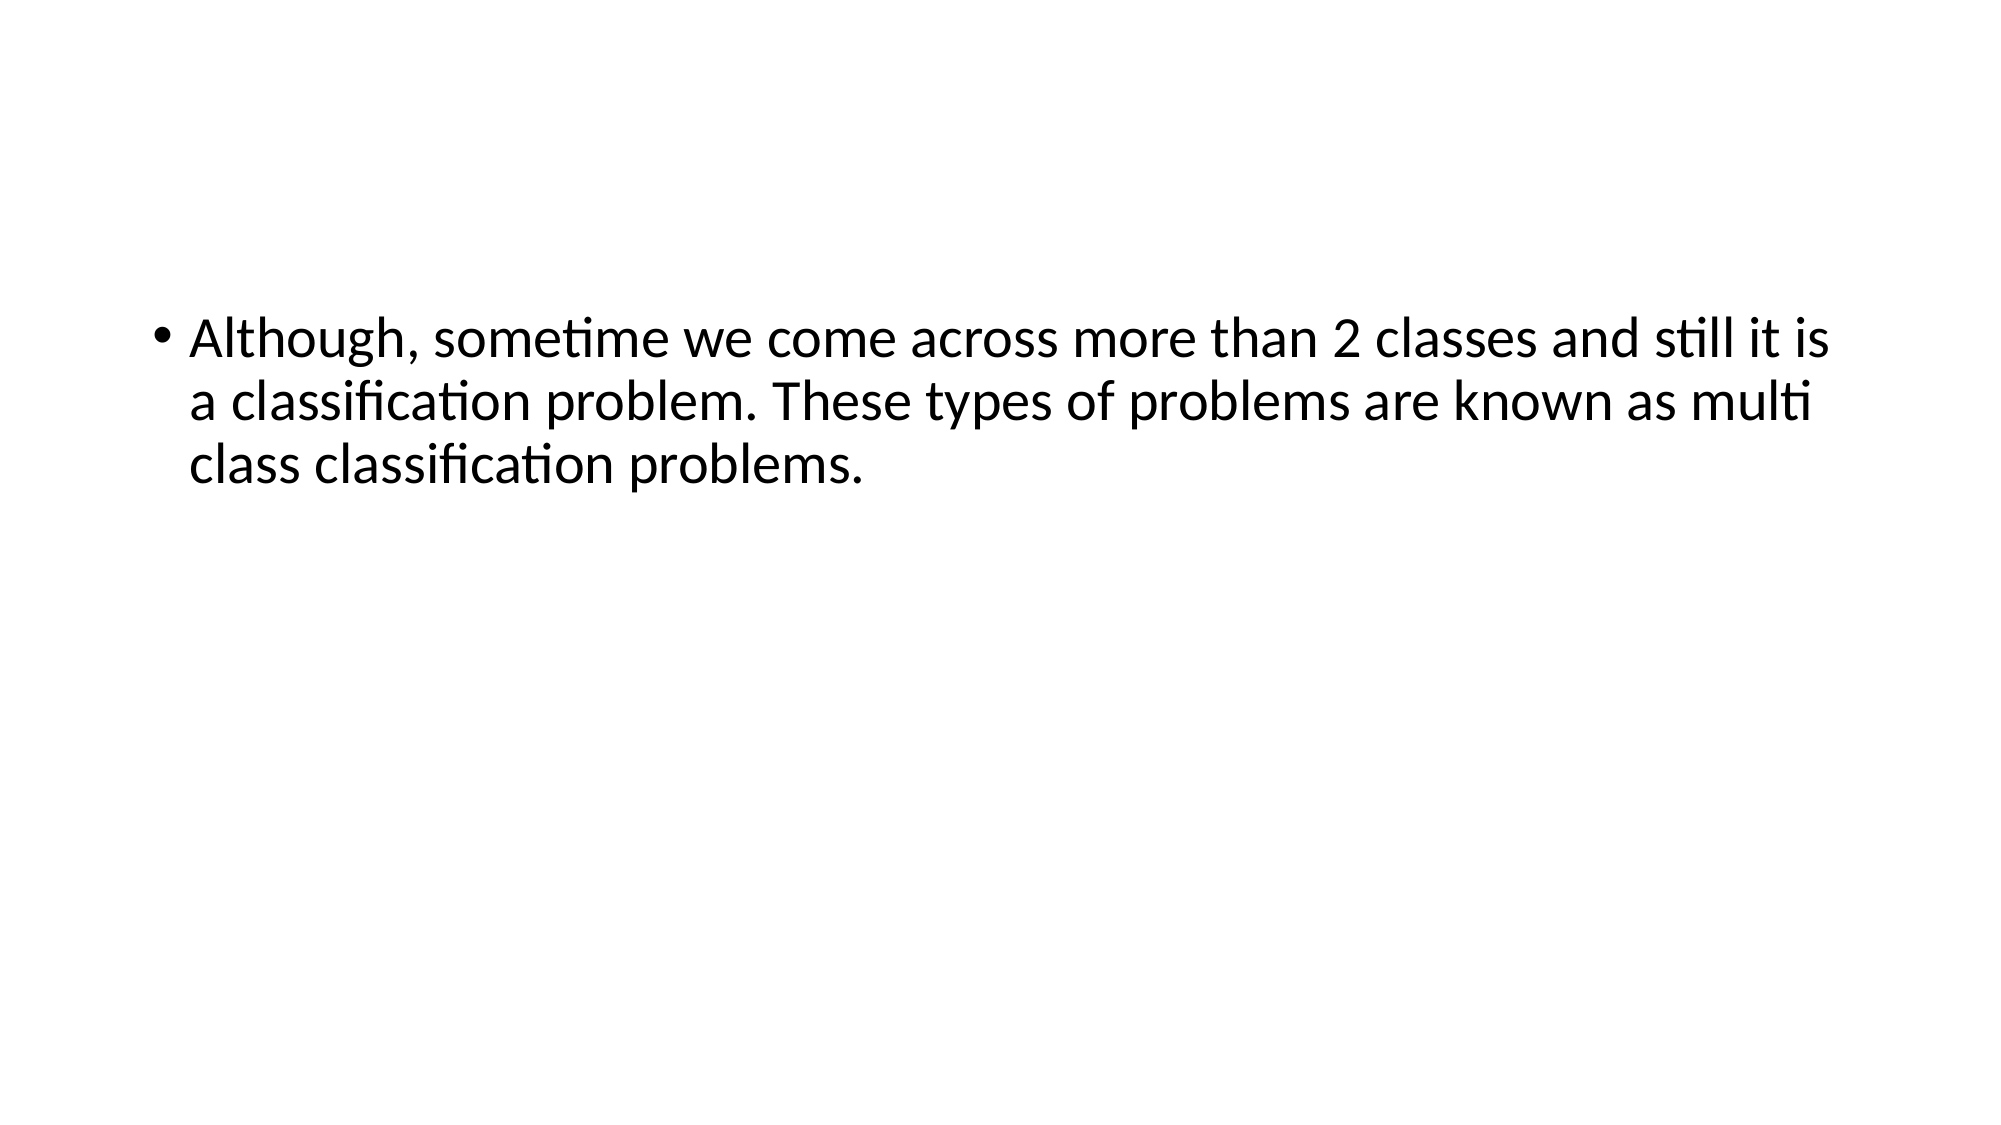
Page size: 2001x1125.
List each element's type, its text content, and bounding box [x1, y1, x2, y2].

list Although, sometime we come across more than 2 classes and still it is a classification problem. These types of problems are known as multi class classification problems. [137, 299, 1863, 1014]
